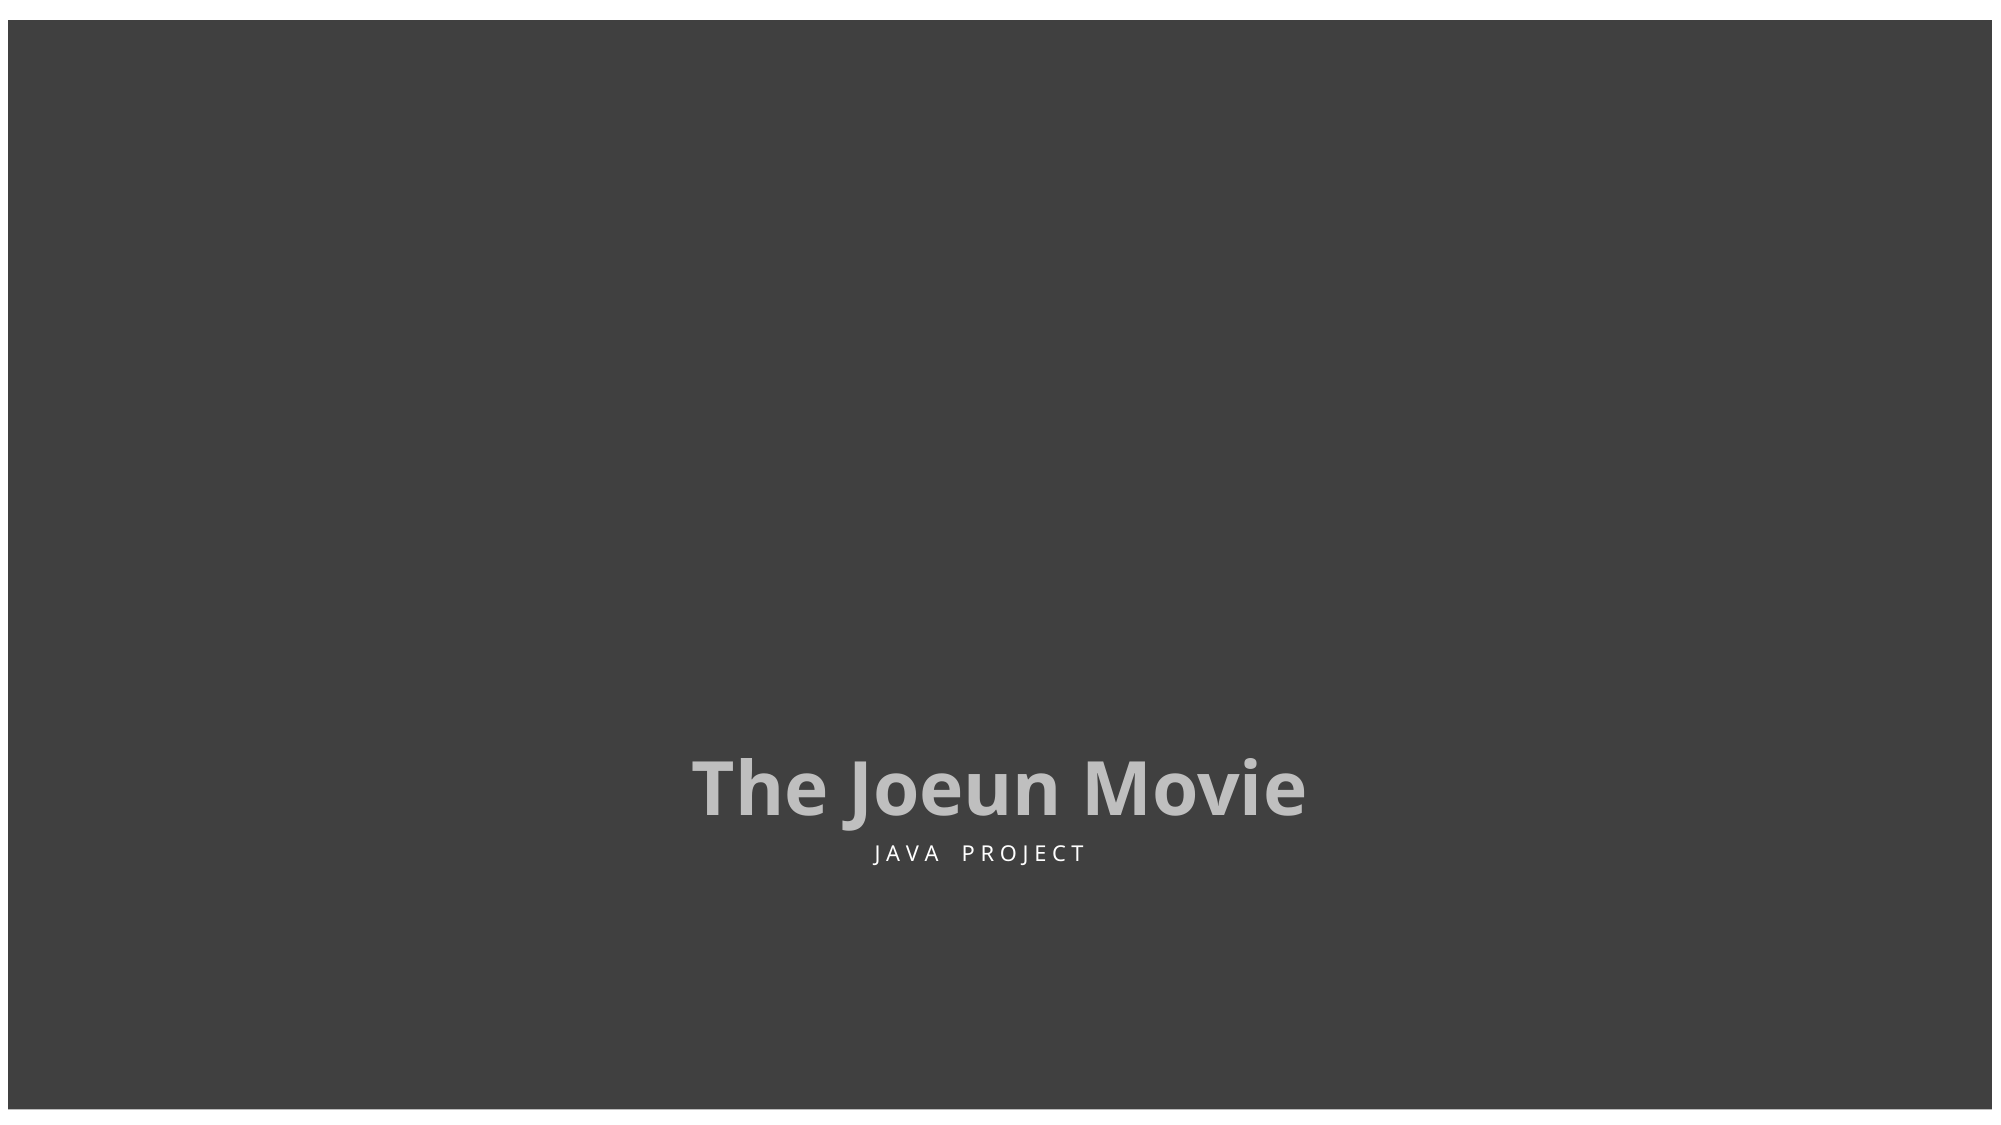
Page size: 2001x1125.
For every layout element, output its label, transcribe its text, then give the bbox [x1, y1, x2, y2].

text_box J A V A P R O J E C T [859, 832, 1141, 873]
text_box [7, 19, 1993, 1110]
text_box The Joeun Movie [677, 732, 1323, 838]
